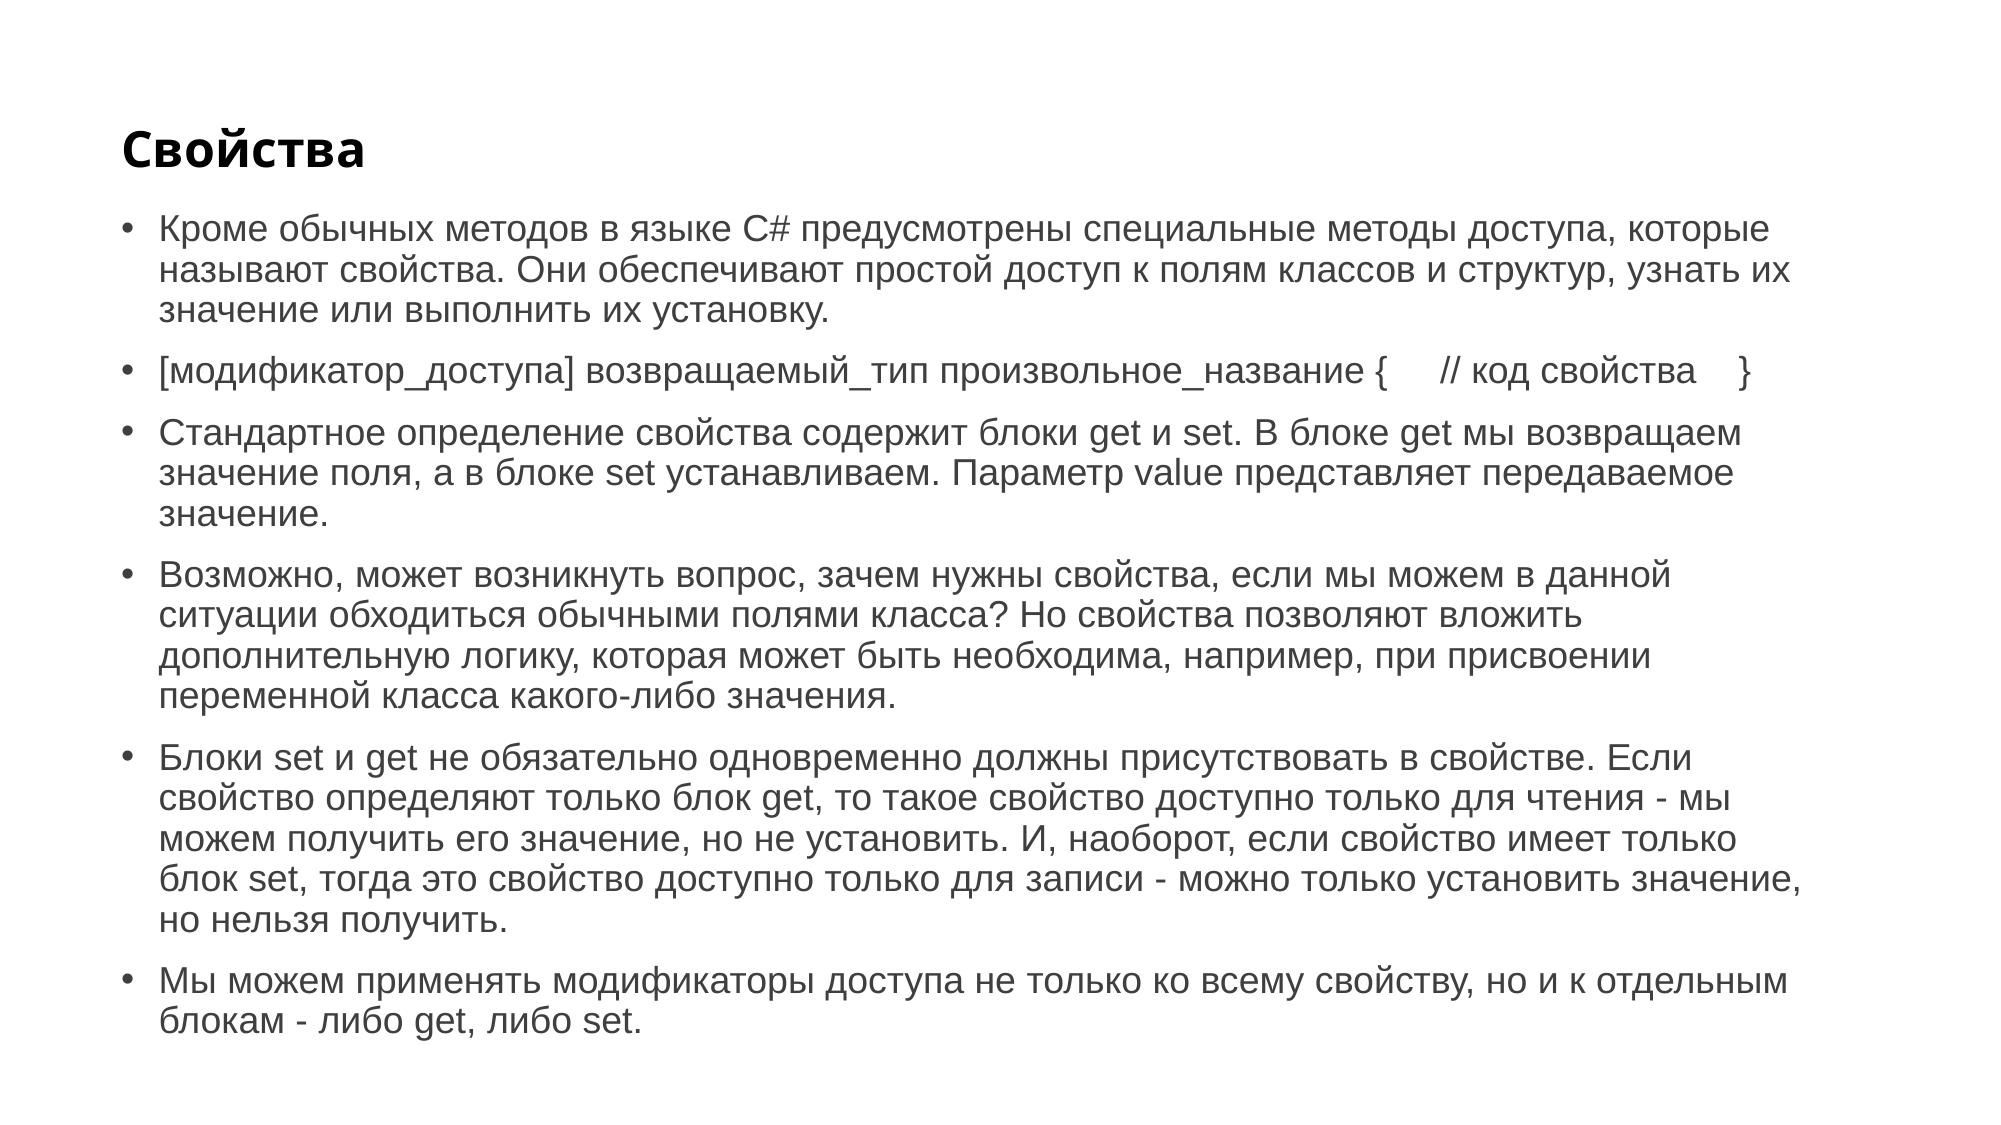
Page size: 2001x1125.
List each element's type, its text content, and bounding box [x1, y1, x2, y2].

list Кроме обычных методов в языке C# предусмотрены специальные методы доступа, которые называют свойства. Они обеспечивают простой доступ к полям классов и структур, узнать их значение или выполнить их установку. [модификатор_доступа] возвращаемый_тип произвольное_название { // код свойства } Стандартное определение свойства содержит блоки get и set. В блоке get мы возвращаем значение поля, а в блоке set устанавливаем. Параметр value представляет передаваемое значение. Возможно, может возникнуть вопрос, зачем нужны свойства, если мы можем в данной ситуации обходиться обычными полями класса? Но свойства позволяют вложить дополнительную логику, которая может быть необходима, например, при присвоении переменной класса какого-либо значения. Блоки set и get не обязательно одновременно должны присутствовать в свойстве. Если свойство определяют только блок get, то такое свойство доступно только для чтения - мы можем получить его значение, но не установить. И, наоборот, если свойство имеет только блок set, тогда это свойство доступно только для записи - можно только установить значение, но нельзя получить. Мы можем применять модификаторы доступа не только ко всему свойству, но и к отдельным блокам - либо get, либо set. [106, 201, 1832, 1103]
title Свойства [106, 42, 1832, 201]
